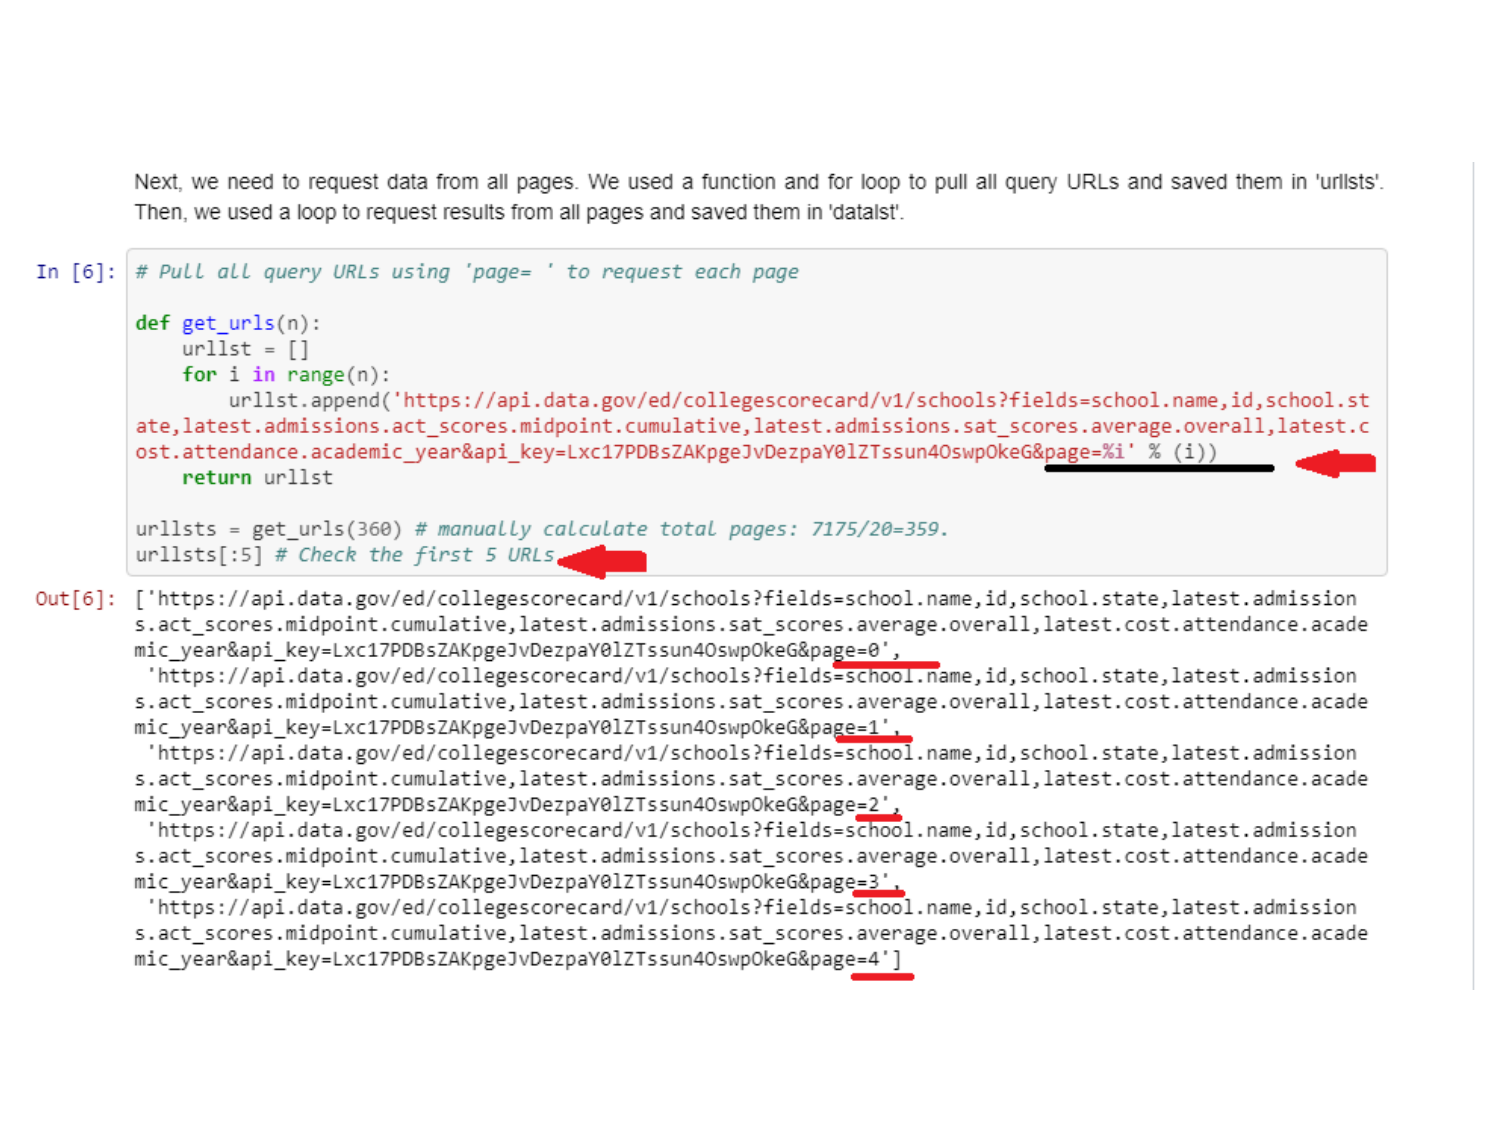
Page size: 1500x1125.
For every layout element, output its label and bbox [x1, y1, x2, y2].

picture [27, 162, 1476, 991]
